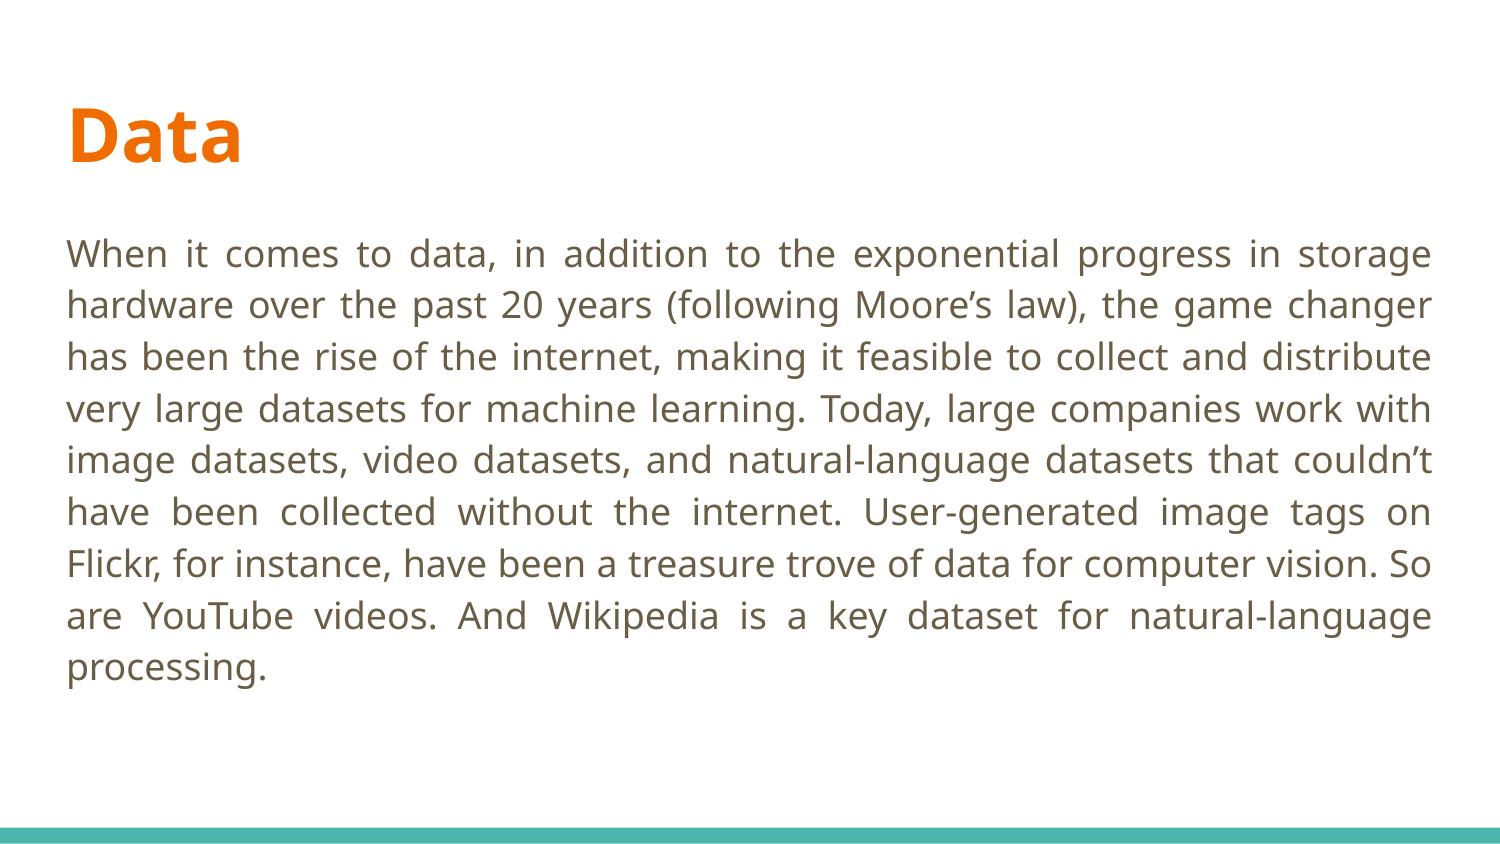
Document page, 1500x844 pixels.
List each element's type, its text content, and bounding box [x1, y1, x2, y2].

title Data [51, 72, 1449, 189]
list When it comes to data, in addition to the exponential progress in storage hardware over the past 20 years (following Moore’s law), the game changer has been the rise of the internet, making it feasible to collect and distribute very large datasets for machine learning. Today, large companies work with image datasets, video datasets, and natural-language datasets that couldn’t have been collected without the internet. User-generated image tags on Flickr, for instance, have been a treasure trove of data for computer vision. So are YouTube videos. And Wikipedia is a key dataset for natural-language processing. [51, 207, 1449, 750]
